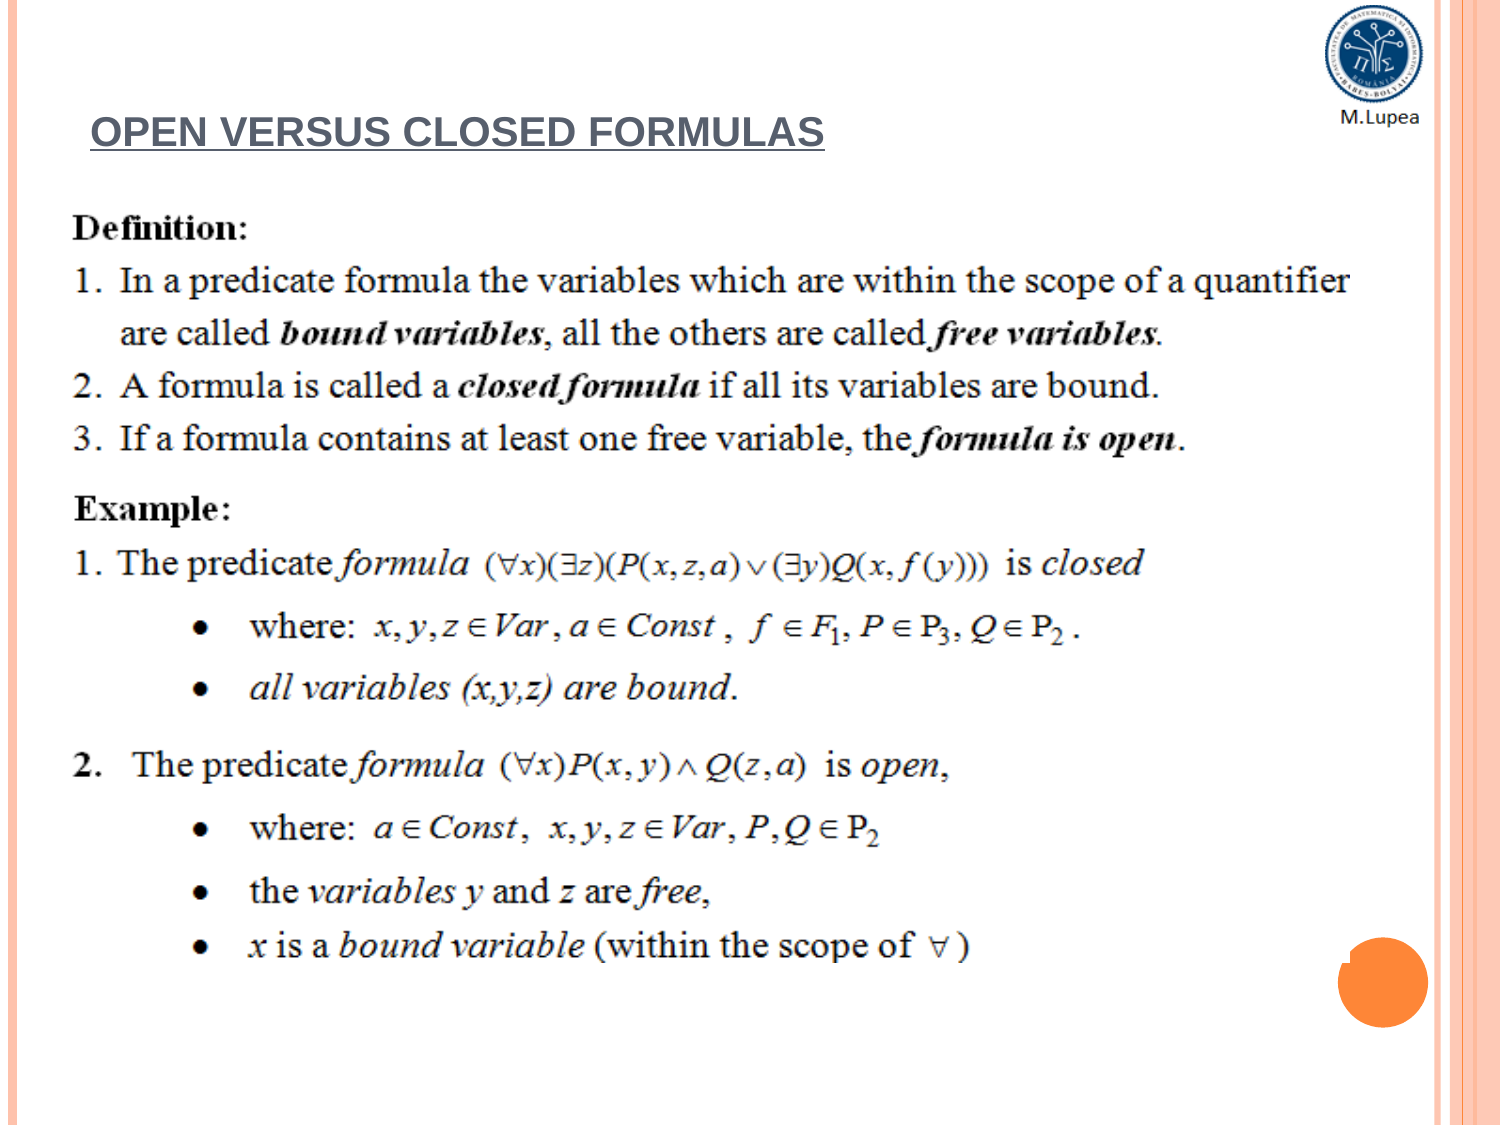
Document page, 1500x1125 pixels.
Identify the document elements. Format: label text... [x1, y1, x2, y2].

picture [62, 212, 1351, 963]
title OPEN VERSUS CLOSED FORMULAS [75, 75, 1300, 163]
picture [1324, 4, 1429, 136]
